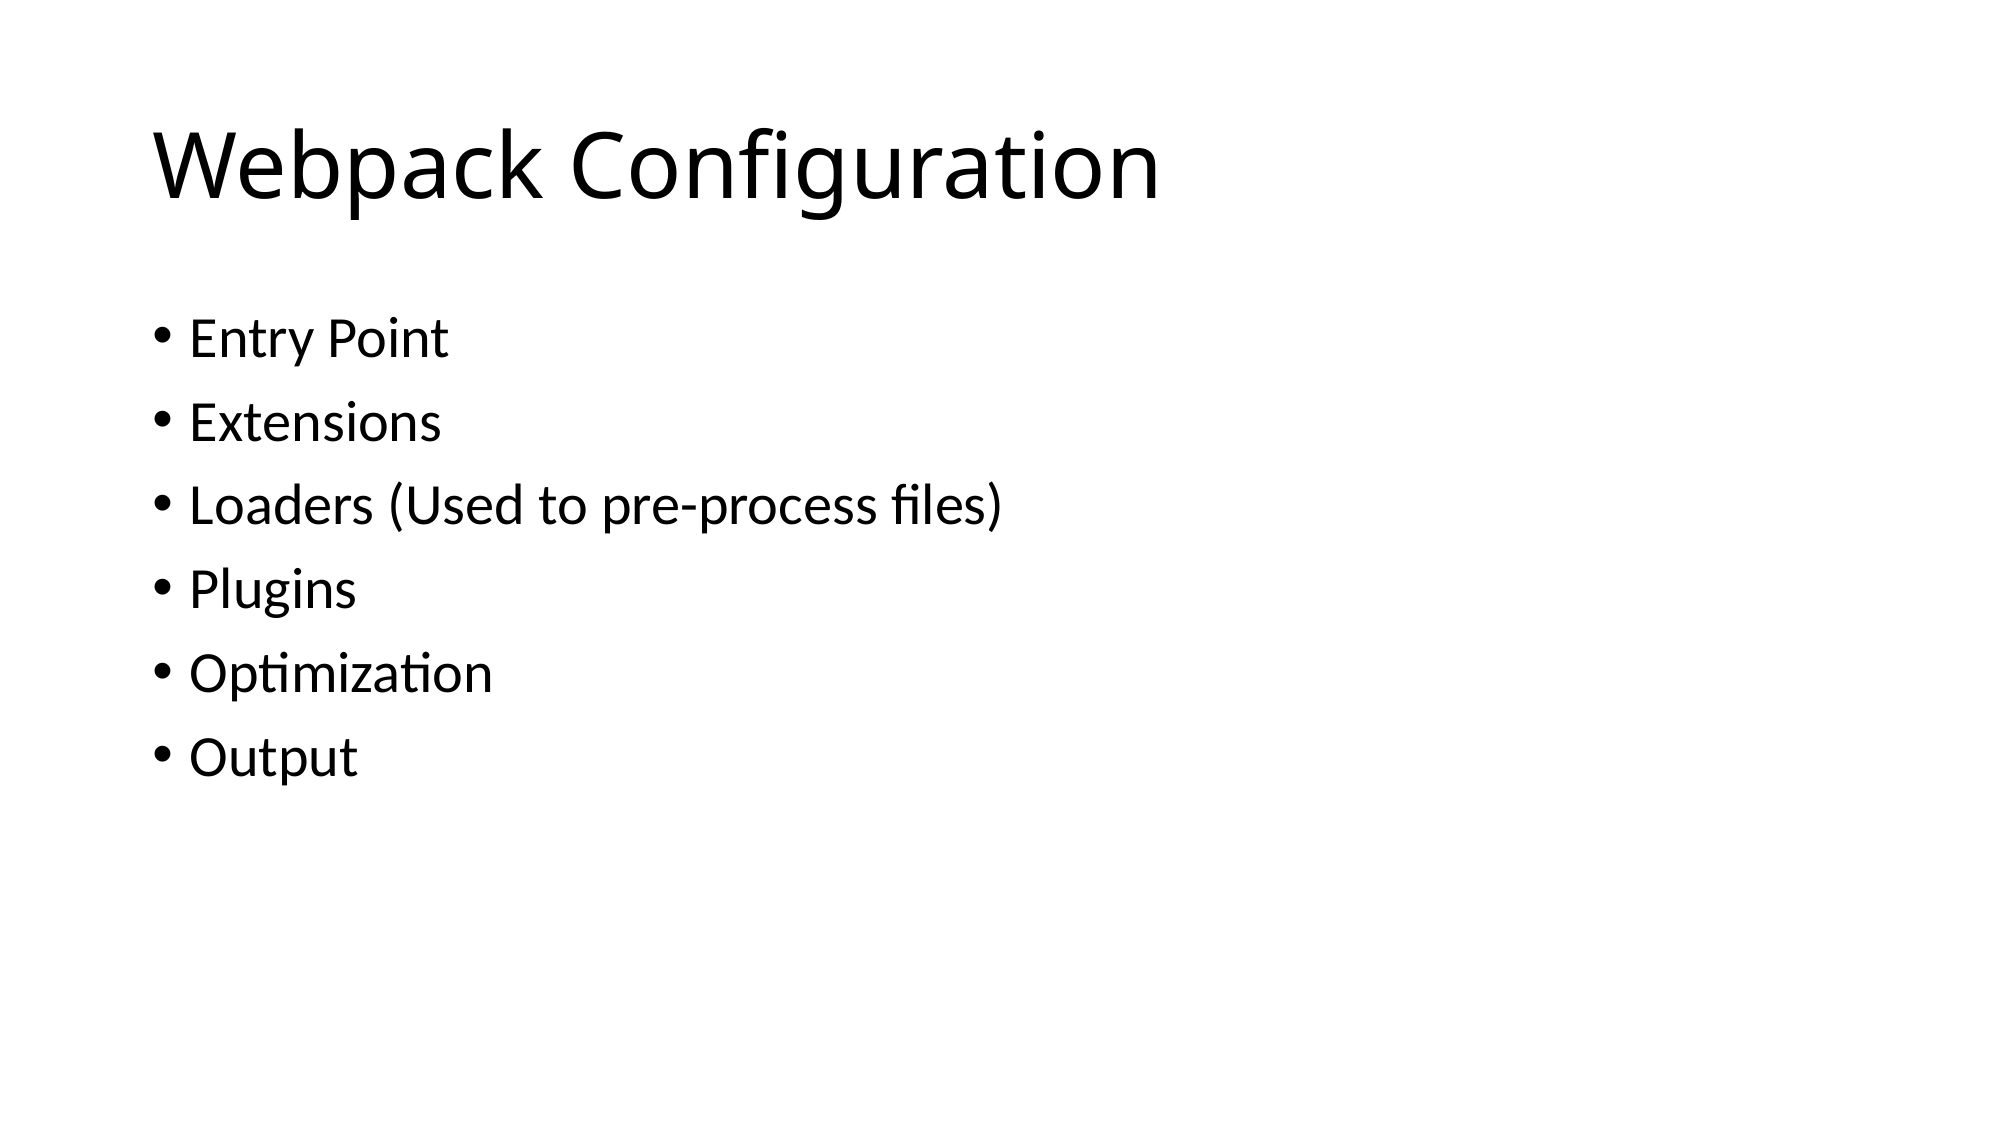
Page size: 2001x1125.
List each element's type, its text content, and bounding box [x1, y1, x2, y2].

title Webpack Configuration [137, 59, 1863, 278]
list Entry Point Extensions Loaders (Used to pre-process files) Plugins Optimization Output [137, 299, 1863, 1014]
